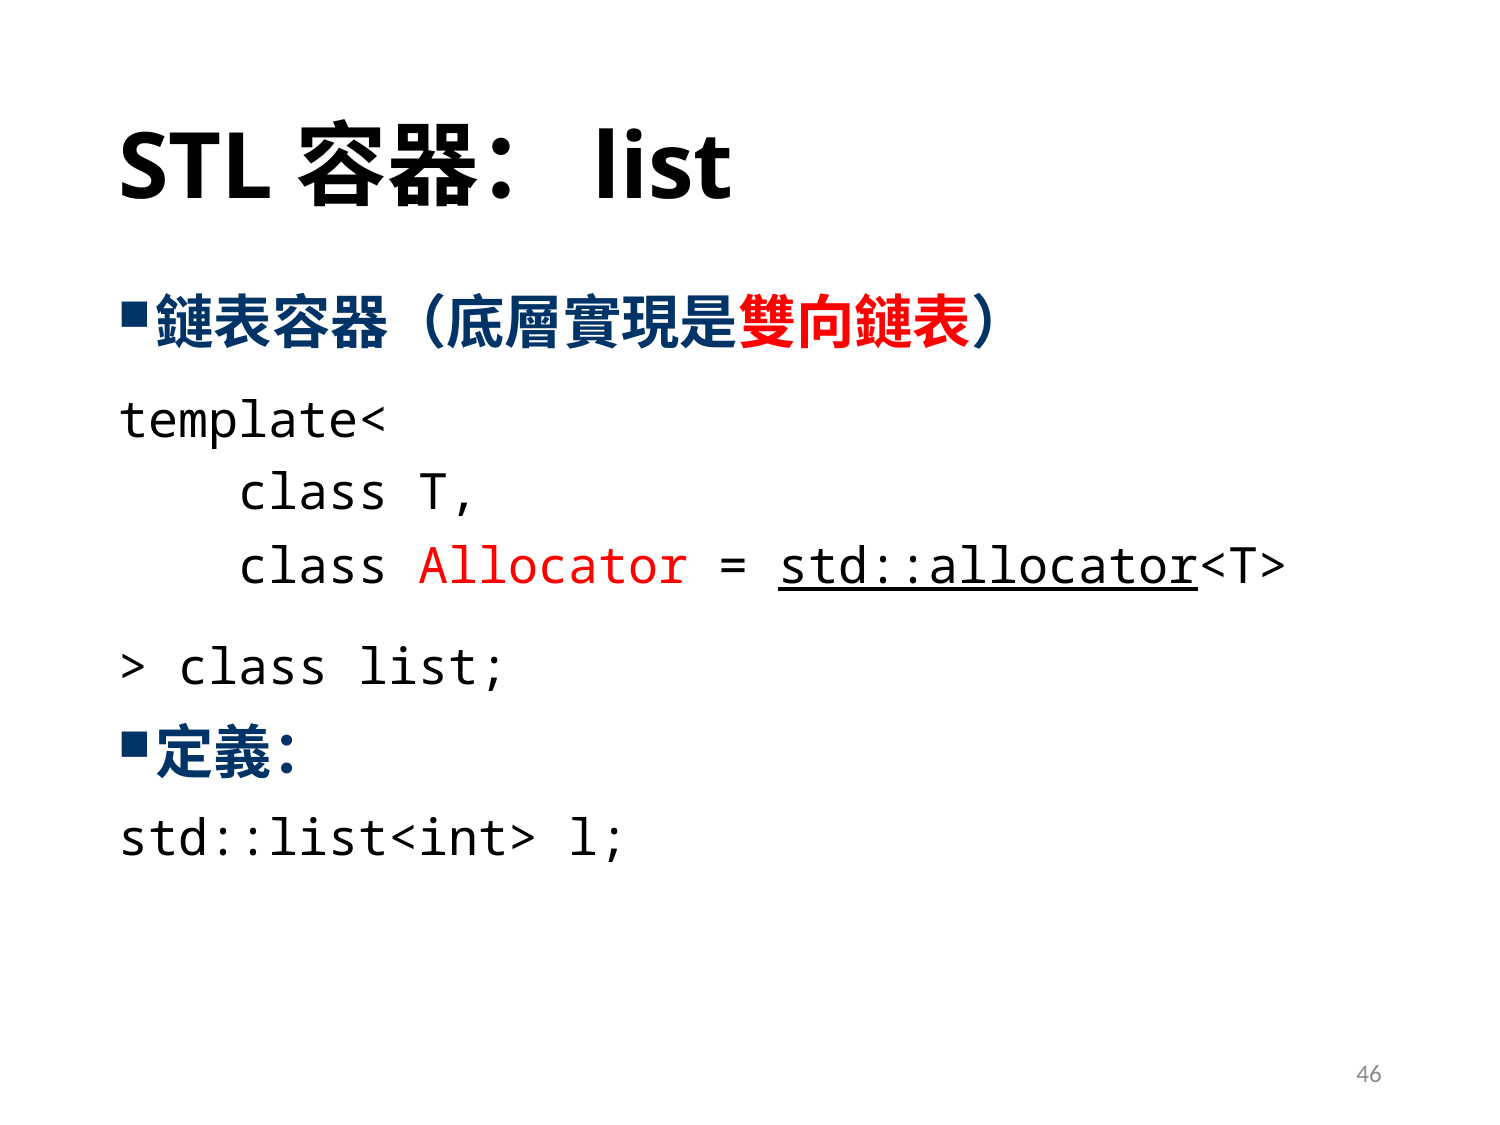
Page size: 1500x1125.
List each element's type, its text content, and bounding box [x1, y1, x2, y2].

list 鏈表容器（底層實現是雙向鏈表） template< class T, class Allocator = std::allocator<T> > class list; 定義： std::list<int> l; [103, 277, 1429, 1103]
slide_number 46 [1059, 1042, 1397, 1103]
title STL容器：list [103, 59, 1397, 277]
